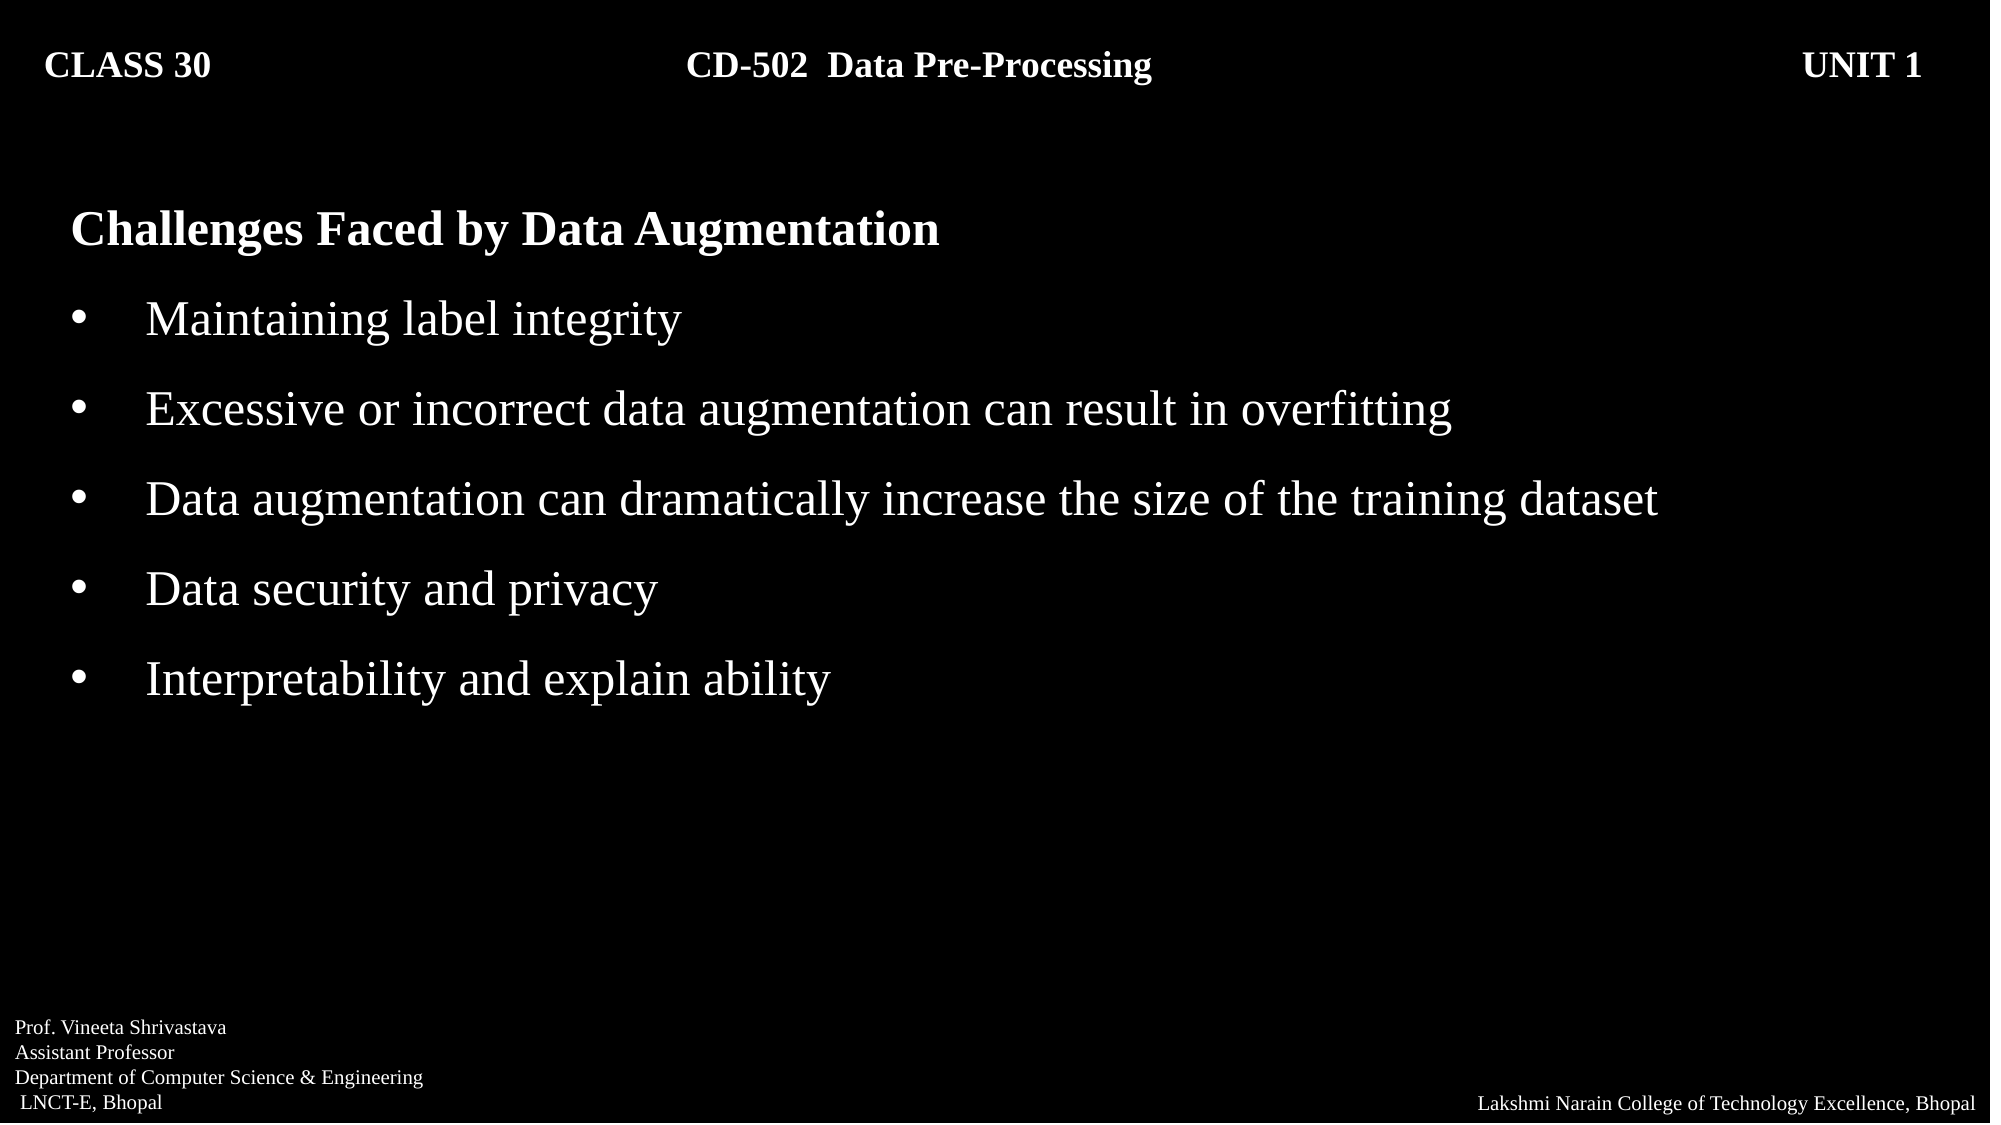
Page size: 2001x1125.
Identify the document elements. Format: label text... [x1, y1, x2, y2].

text_box CLASS 30 CD-502 Data Pre-Processing UNIT 1 [29, 32, 1971, 93]
text_box Lakshmi Narain College of Technology Excellence, Bhopal [1462, 1082, 2000, 1122]
text_box Challenges Faced by Data Augmentation Maintaining label integrity Excessive or incorrect data augmentation can result in overfitting Data augmentation can dramatically increase the size of the training dataset Data security and privacy Interpretability and explain ability [55, 158, 1940, 714]
text_box Prof. Vineeta Shrivastava Assistant Professor Department of Computer Science & Engineering LNCT-E, Bhopal [0, 1006, 520, 1121]
text_box [0, 0, 1990, 1123]
